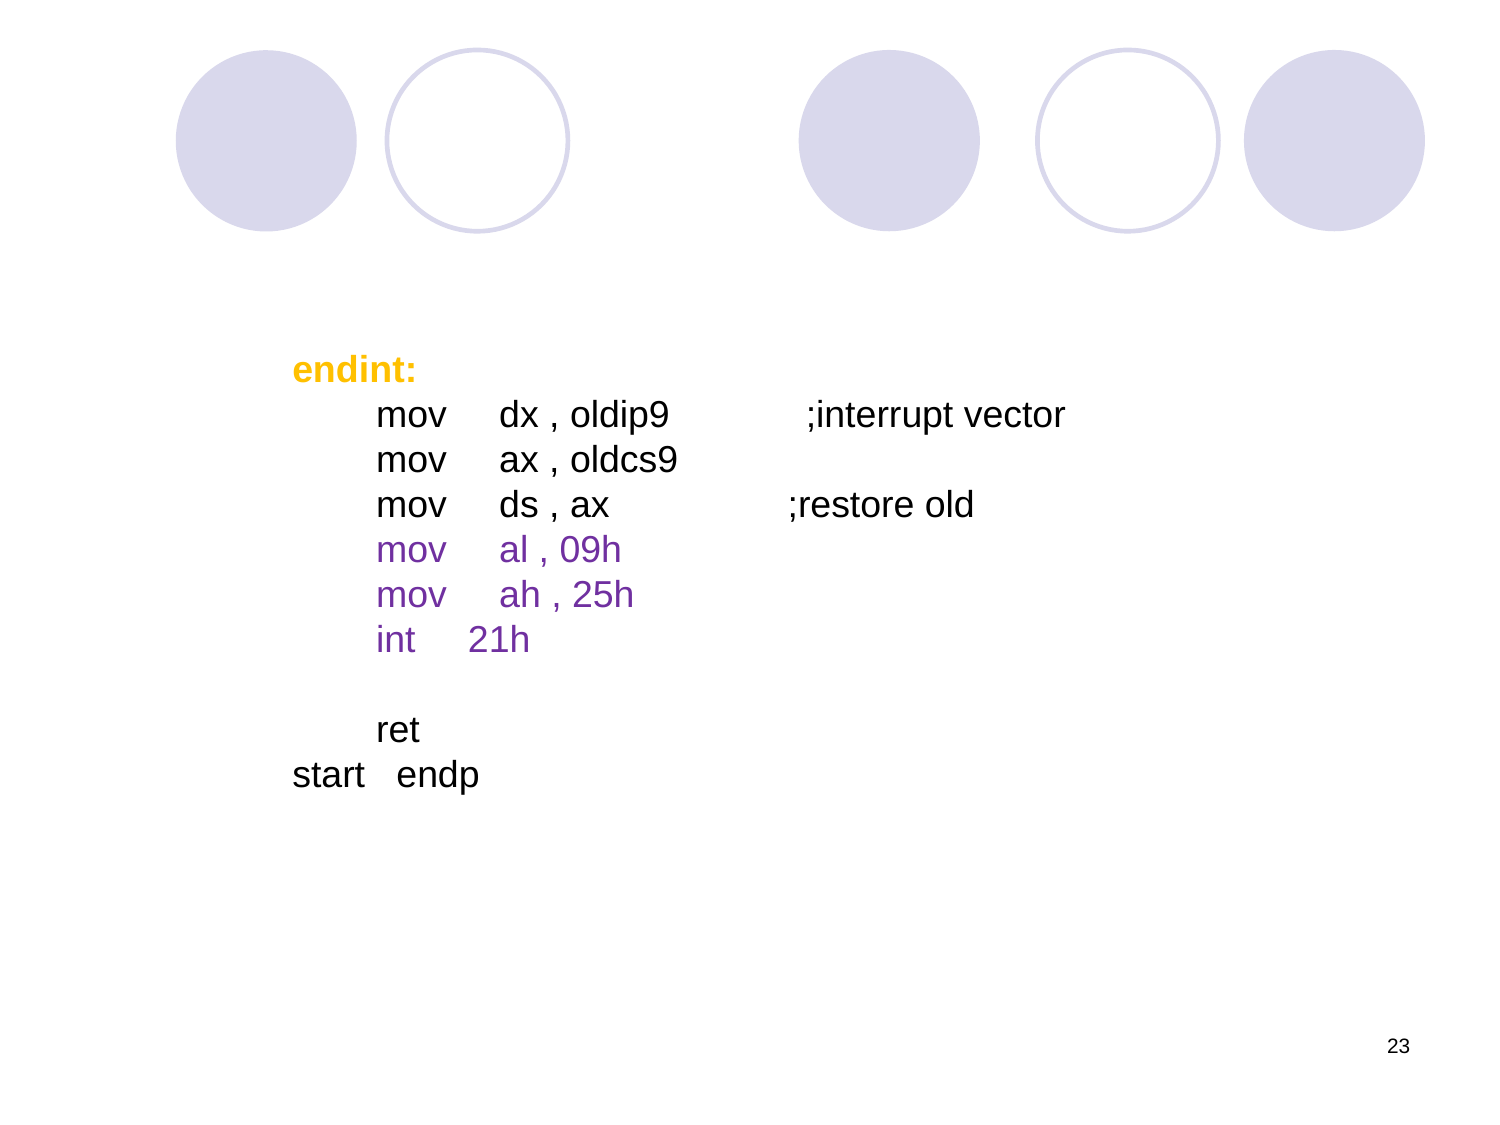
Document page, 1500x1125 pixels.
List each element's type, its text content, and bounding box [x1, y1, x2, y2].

text_box endint: mov dx , oldip9 ;interrupt vector mov ax , oldcs9 mov ds , ax ;restore old mov al , 09h mov ah , 25h int 21h ret start endp [277, 338, 1220, 803]
slide_number 23 [1074, 1024, 1426, 1101]
